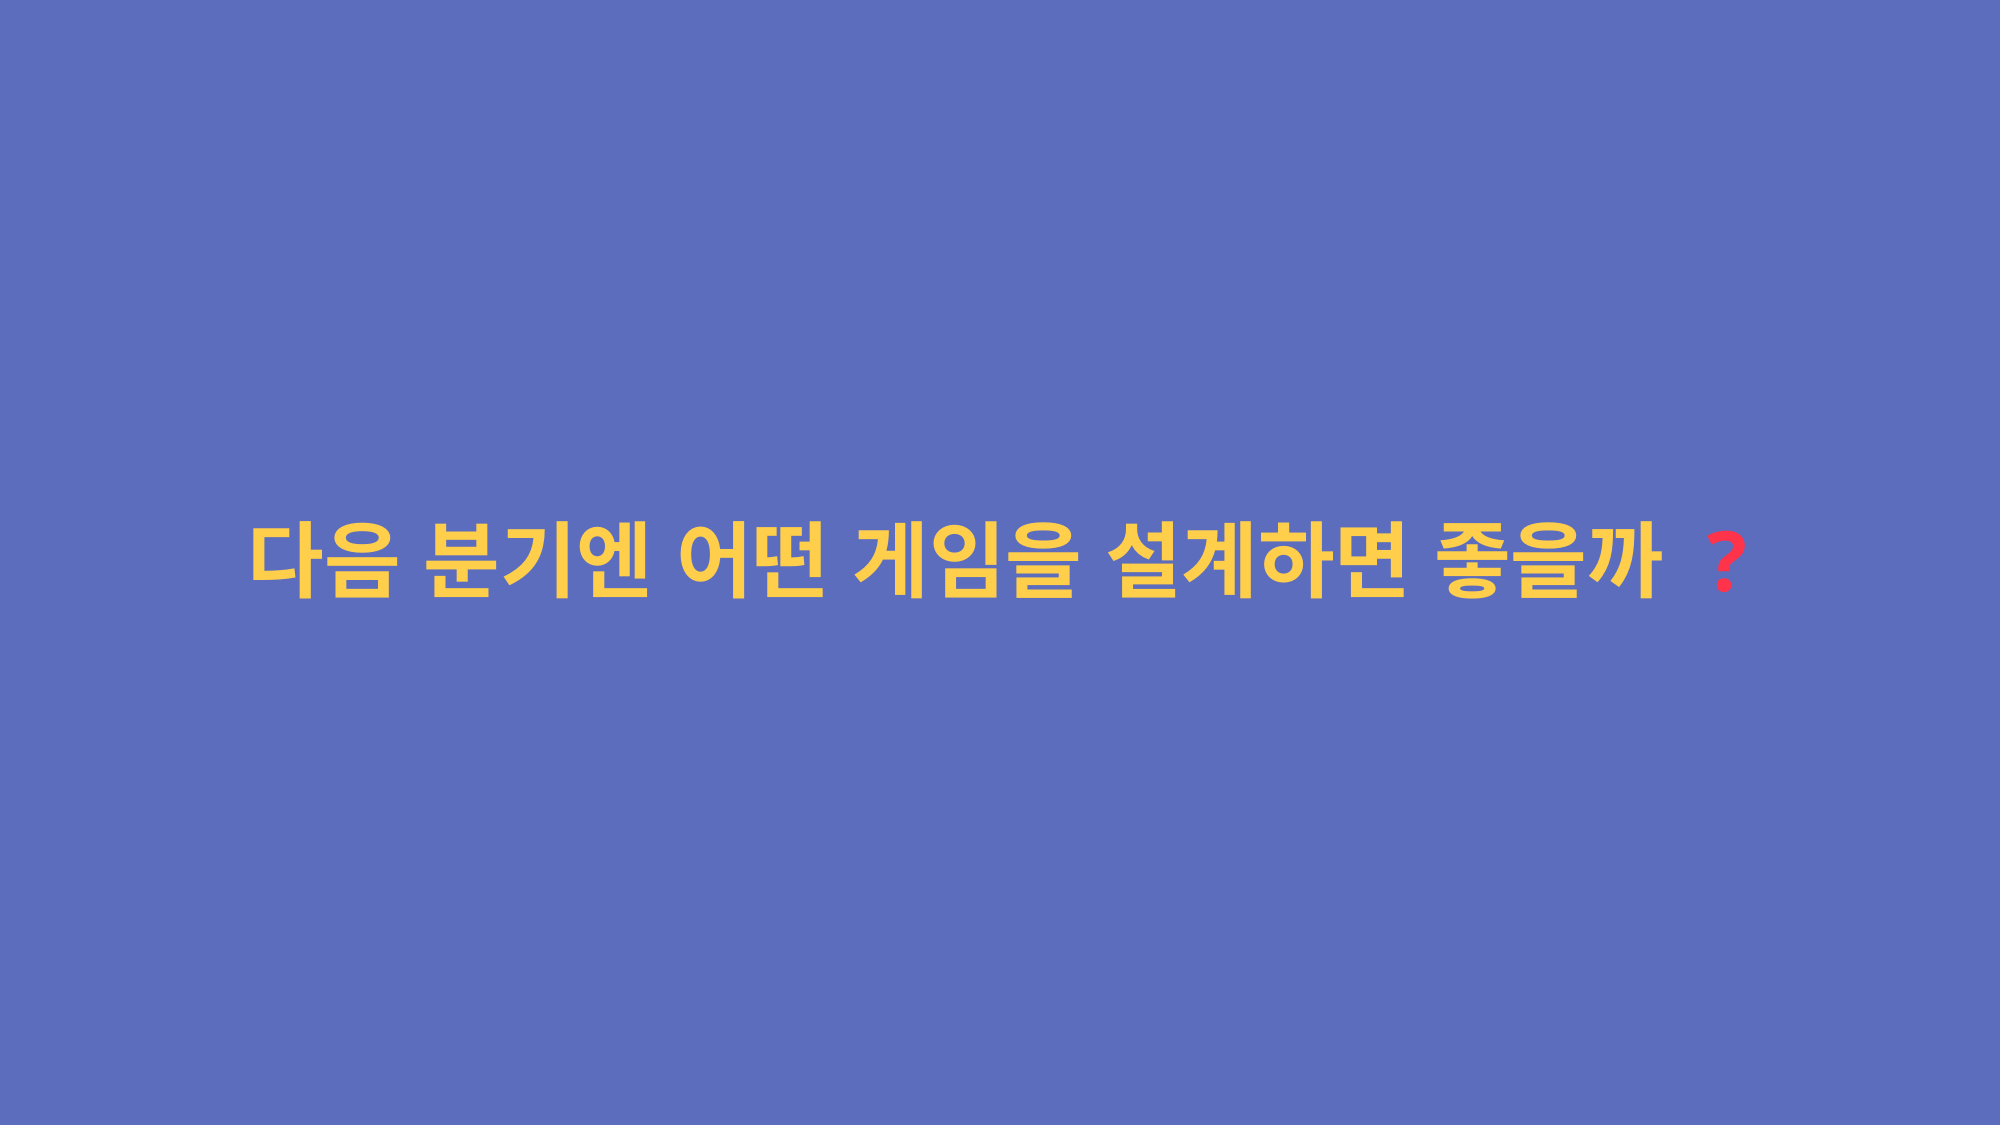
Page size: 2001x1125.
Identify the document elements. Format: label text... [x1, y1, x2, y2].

text_box 다음 분기엔 어떤 게임을 설계하면 좋을까 ? [232, 450, 1763, 616]
